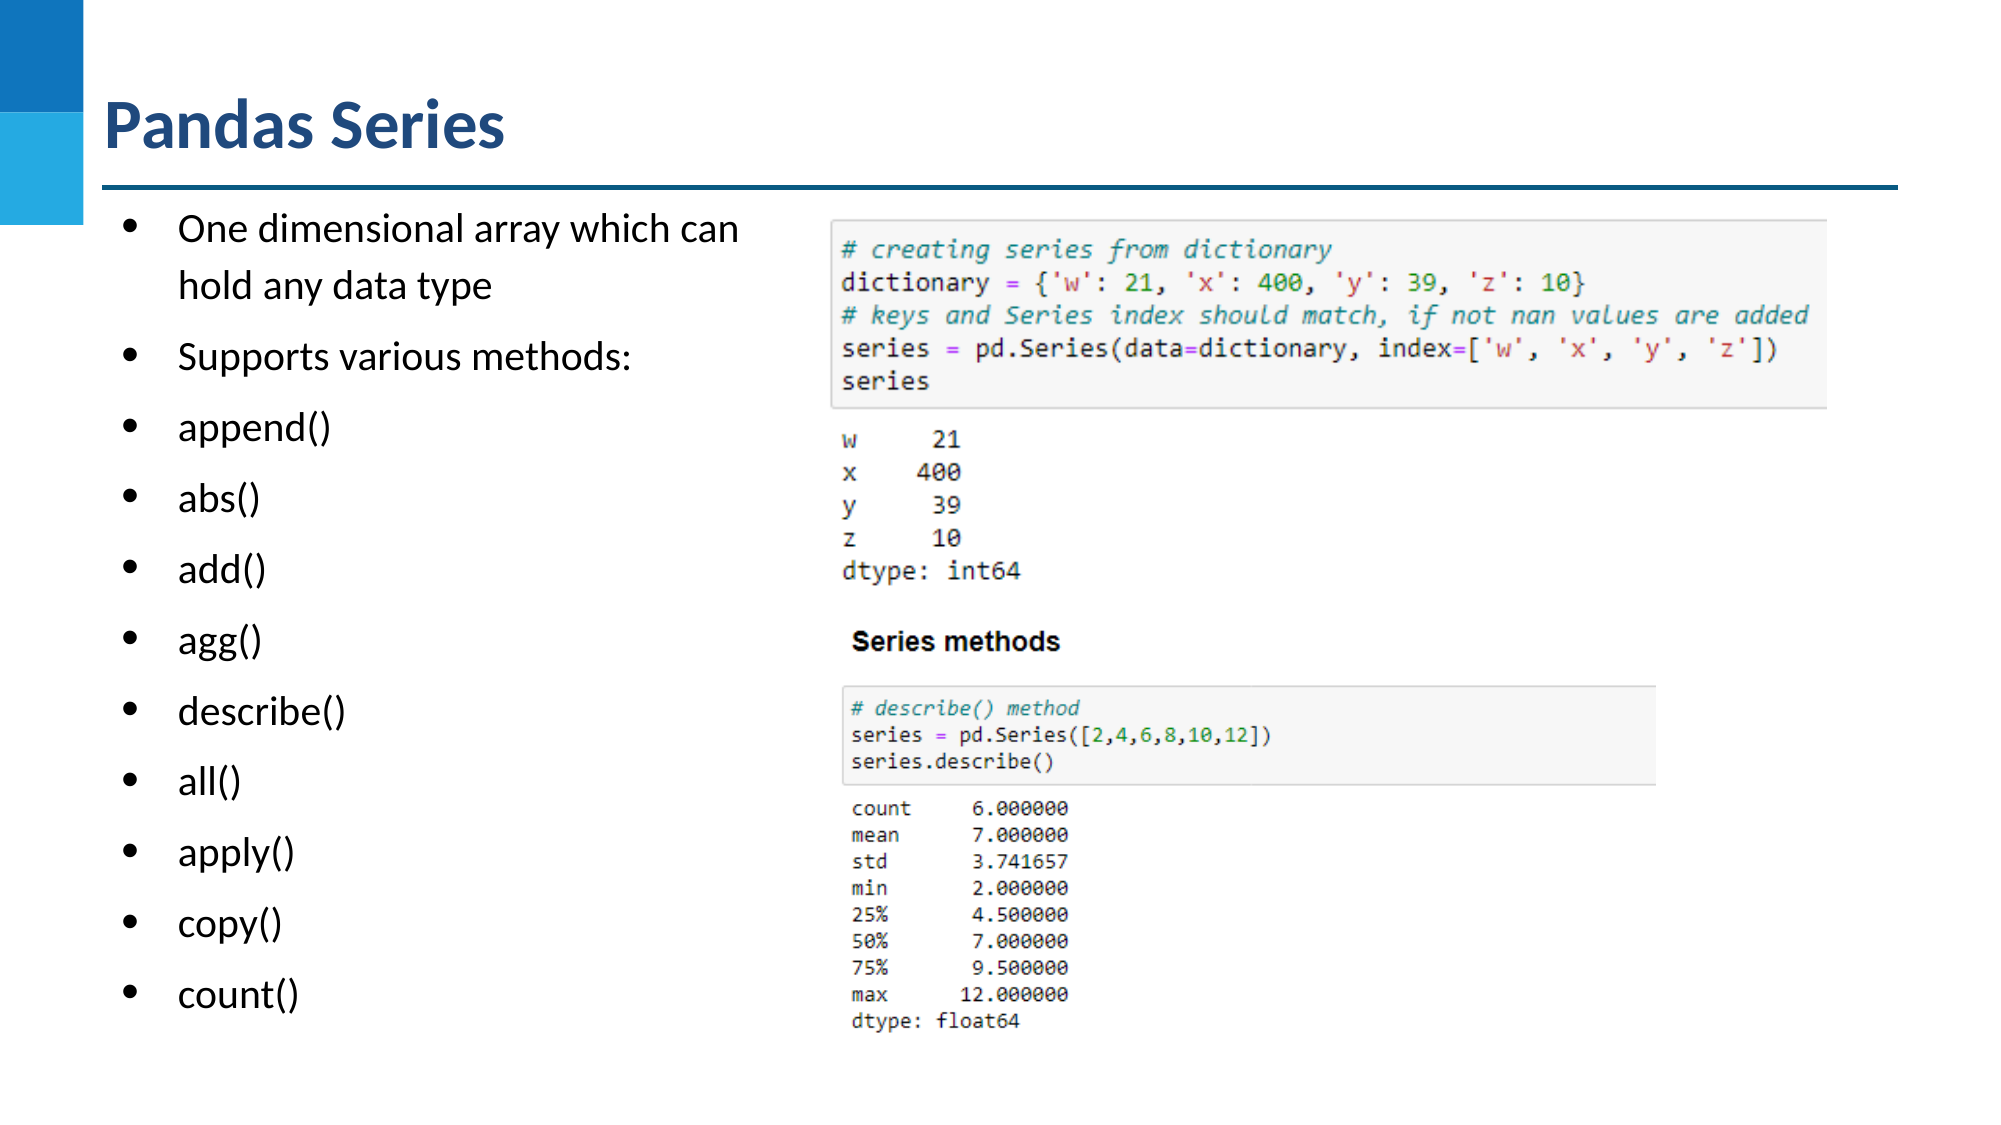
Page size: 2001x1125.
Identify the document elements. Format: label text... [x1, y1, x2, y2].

list One dimensional array which can hold any data type Supports various methods: append() abs() add() agg() describe() all() apply() copy() count() [102, 190, 756, 1020]
title Pandas Series [102, 75, 1898, 157]
picture [833, 616, 1656, 1051]
picture [827, 214, 1827, 606]
